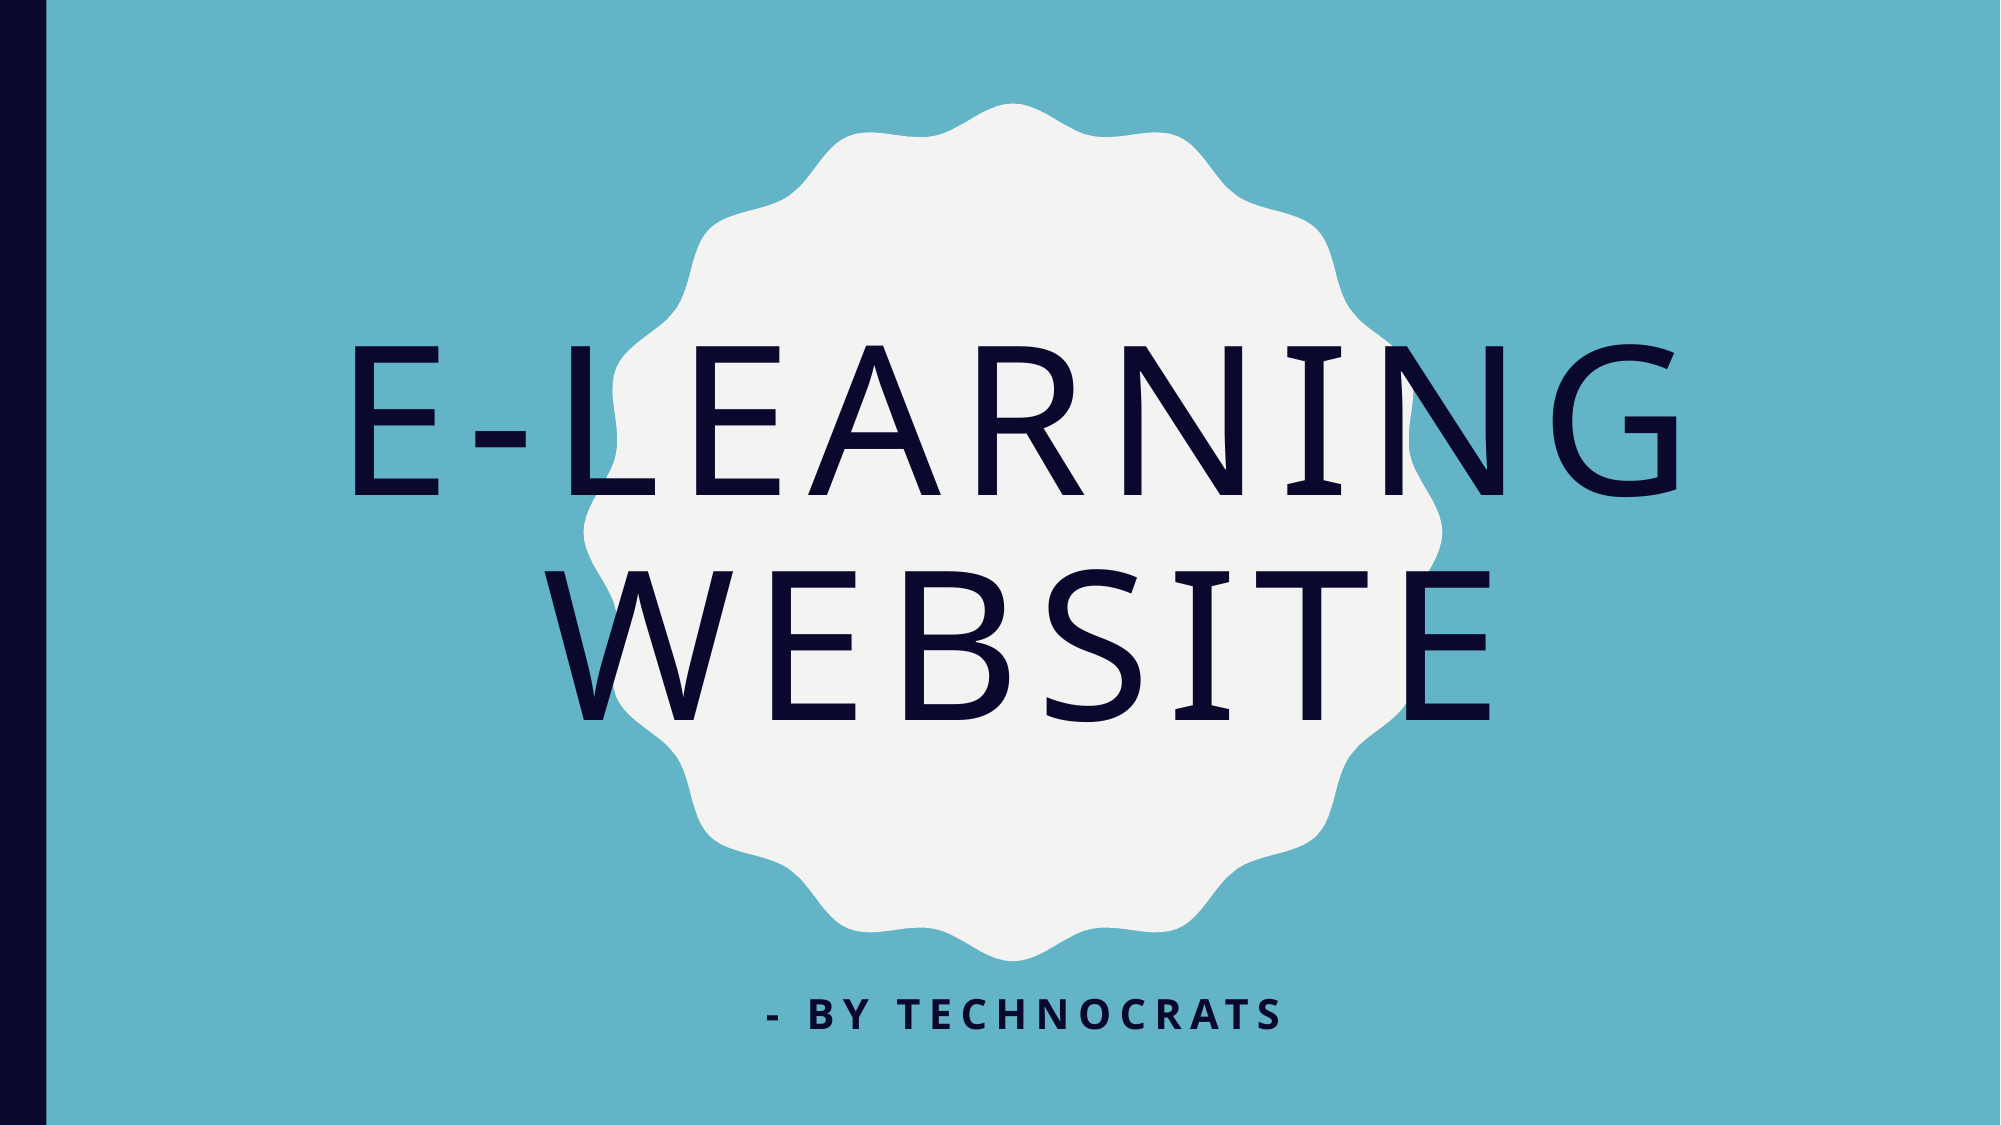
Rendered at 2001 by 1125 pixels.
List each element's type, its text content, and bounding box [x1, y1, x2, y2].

title E-Learning Website [176, 180, 1870, 902]
subtitle - By Technocrats [363, 980, 1684, 1103]
